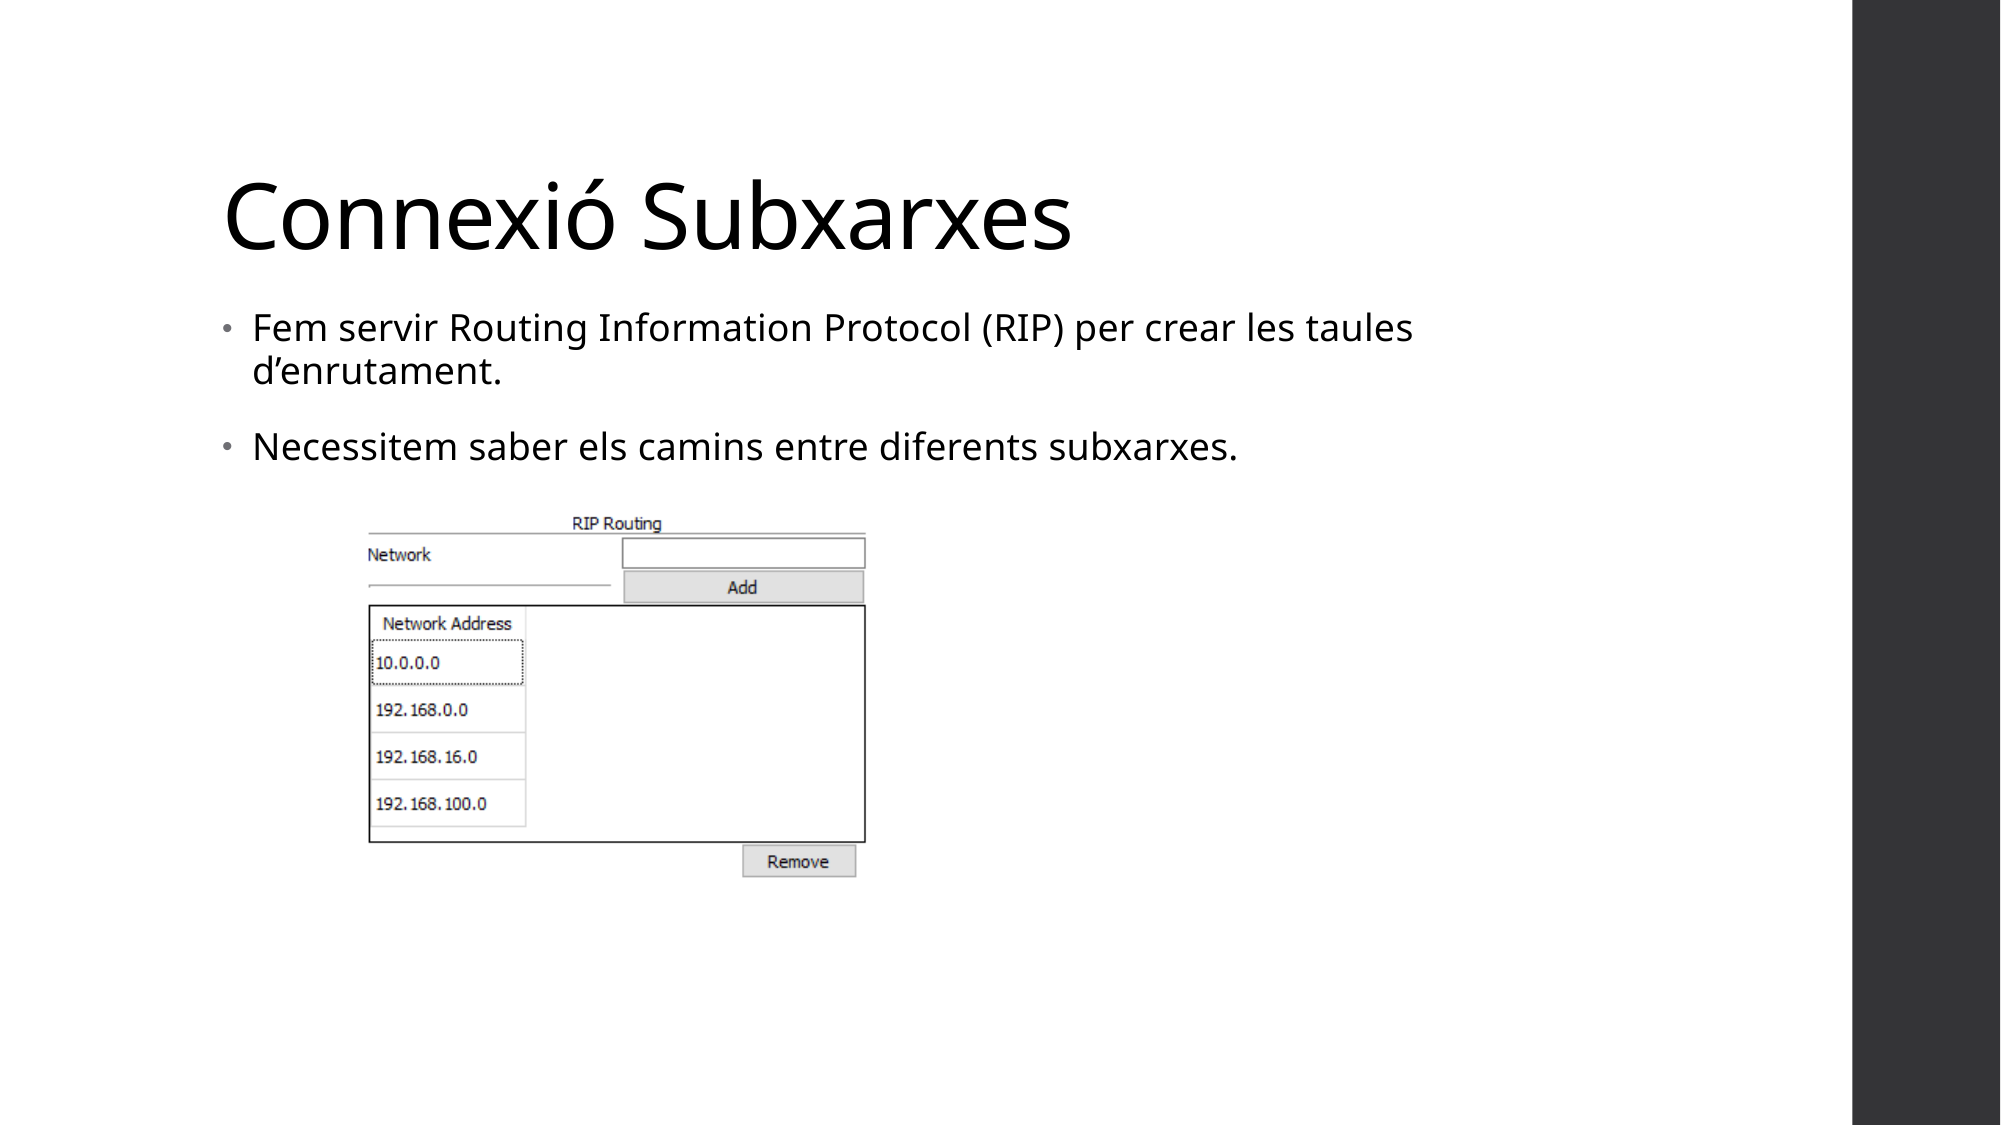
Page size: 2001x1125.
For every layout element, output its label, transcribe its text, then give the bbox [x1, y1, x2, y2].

picture [357, 508, 877, 887]
title Connexió Subxarxes [206, 60, 1797, 278]
list Fem servir Routing Information Protocol (RIP) per crear les taules d’enrutament. Necessitem saber els camins entre diferents subxarxes. [206, 299, 1617, 1014]
